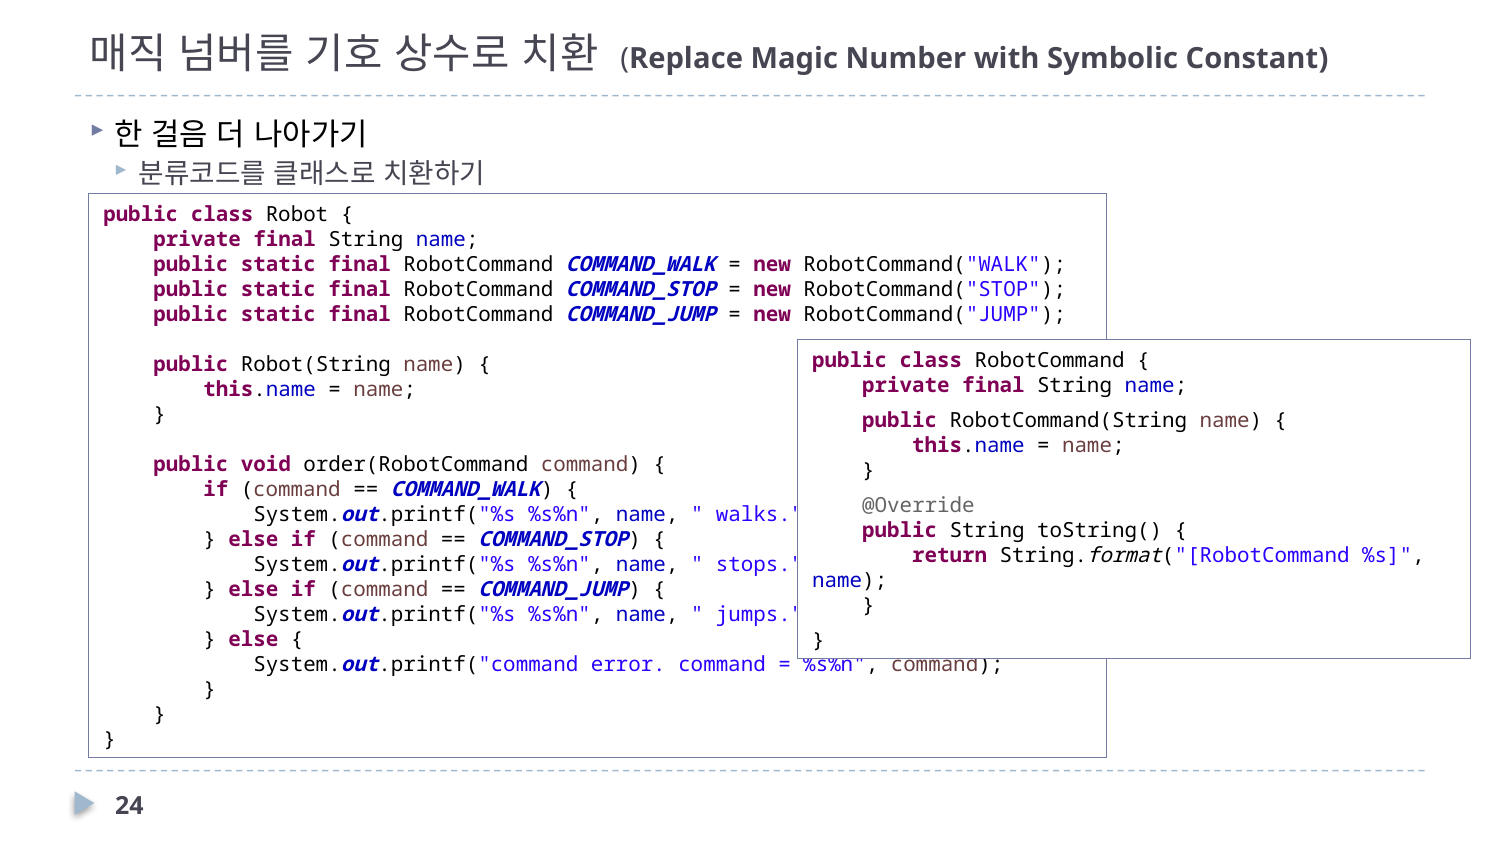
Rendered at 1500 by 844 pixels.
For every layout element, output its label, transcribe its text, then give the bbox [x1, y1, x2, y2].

slide_number 24 [100, 782, 426, 827]
title 매직 넘버를 기호 상수로 치환 (Replace Magic Number with Symbolic Constant) [75, 18, 1425, 85]
text_box public class Robot { private final String name; public static final RobotCommand COMMAND_WALK = new RobotCommand("WALK"); public static final RobotCommand COMMAND_STOP = new RobotCommand("STOP"); public static final RobotCommand COMMAND_JUMP = new RobotCommand("JUMP"); public Robot(String name) { this.name = name; } public void order(RobotCommand command) { if (command == COMMAND_WALK) { System.out.printf("%s %s%n", name, " walks."); } else if (command == COMMAND_STOP) { System.out.printf("%s %s%n", name, " stops."); } else if (command == COMMAND_JUMP) { System.out.printf("%s %s%n", name, " jumps."); } else { System.out.printf("command error. command = %s%n", command); } } } [88, 193, 1107, 758]
list 한 걸음 더 나아가기 분류코드를 클래스로 치환하기 [75, 106, 1425, 198]
text_box public class RobotCommand { private final String name; public RobotCommand(String name) { this.name = name; } @Override public String toString() { return String.format("[RobotCommand %s]", name); } } [797, 339, 1471, 659]
